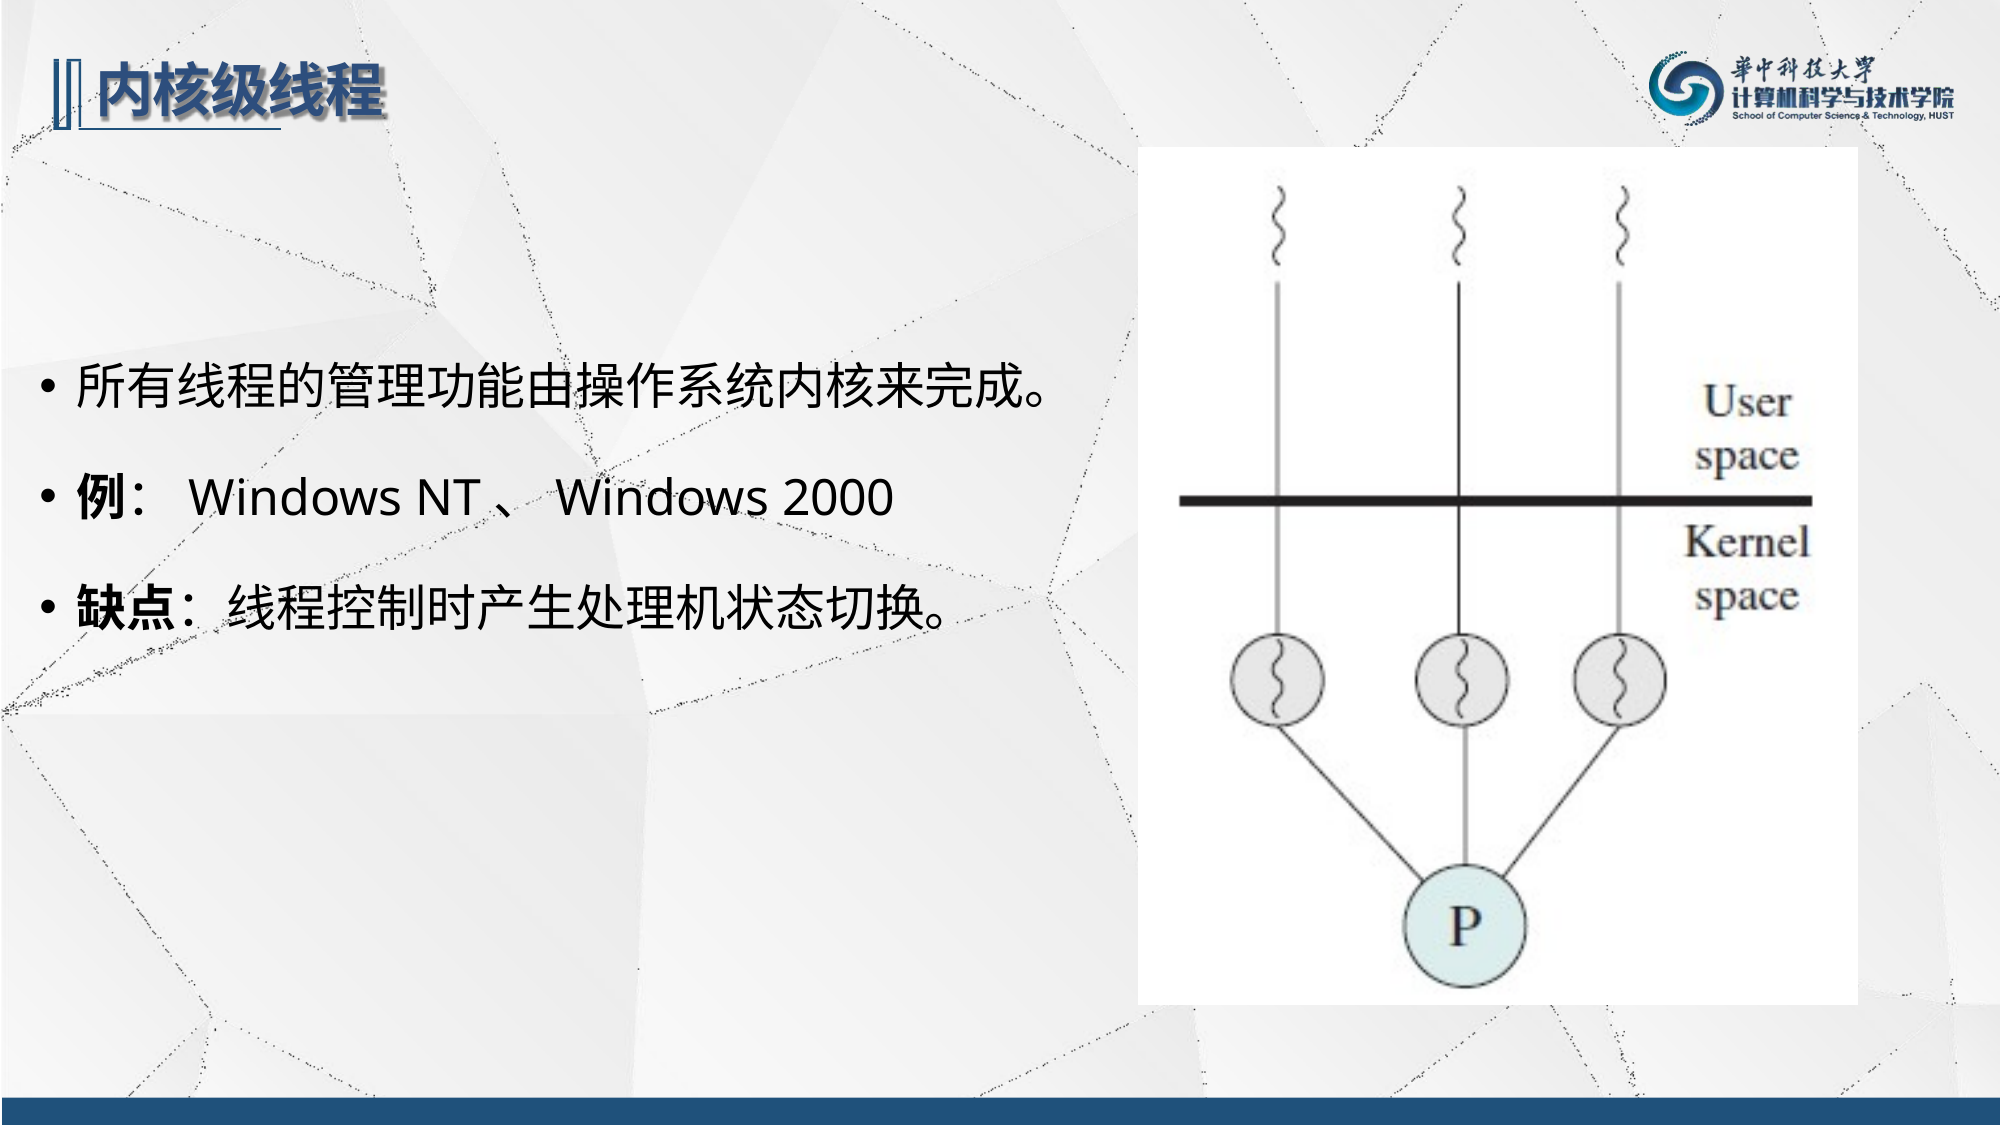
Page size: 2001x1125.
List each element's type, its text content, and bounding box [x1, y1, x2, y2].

picture [0, 0, 2000, 1125]
text_box 所有线程的管理功能由操作系统内核来完成。 例：Windows NT、Windows 2000 缺点：线程控制时产生处理机状态切换。 [37, 352, 1079, 637]
title 内核级线程 [92, 174, 389, 241]
